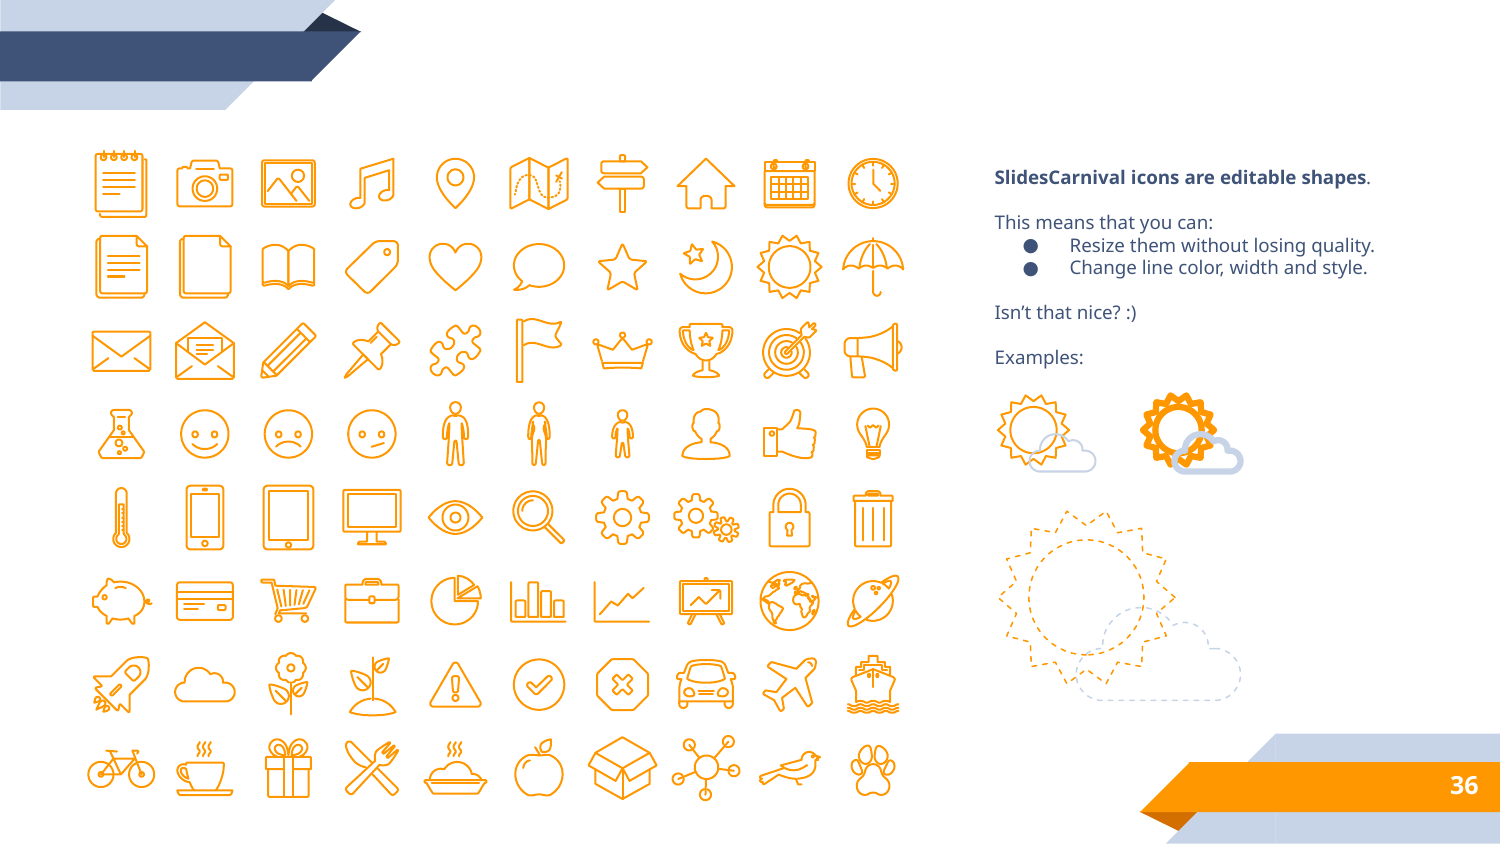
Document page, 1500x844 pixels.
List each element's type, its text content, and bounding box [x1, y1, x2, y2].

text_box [856, 408, 890, 460]
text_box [588, 736, 657, 800]
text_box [997, 510, 1176, 684]
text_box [344, 322, 400, 379]
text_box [428, 500, 483, 535]
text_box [442, 401, 469, 466]
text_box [853, 491, 893, 547]
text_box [848, 158, 898, 209]
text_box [672, 735, 740, 801]
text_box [269, 652, 308, 715]
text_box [180, 410, 229, 458]
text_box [597, 154, 648, 213]
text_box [516, 318, 562, 383]
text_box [92, 578, 152, 624]
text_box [431, 575, 481, 625]
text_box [757, 235, 822, 299]
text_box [764, 409, 816, 459]
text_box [679, 577, 733, 625]
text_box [349, 657, 396, 716]
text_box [93, 656, 150, 713]
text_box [175, 321, 235, 379]
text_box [98, 409, 145, 459]
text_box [847, 655, 899, 713]
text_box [1142, 395, 1215, 465]
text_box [177, 160, 233, 207]
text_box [95, 150, 147, 218]
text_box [510, 157, 568, 210]
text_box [113, 487, 130, 548]
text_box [92, 331, 151, 372]
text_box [679, 323, 733, 378]
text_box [847, 575, 899, 627]
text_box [997, 395, 1070, 465]
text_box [842, 237, 904, 296]
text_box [762, 321, 817, 379]
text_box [510, 581, 566, 622]
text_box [515, 739, 563, 796]
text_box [343, 489, 401, 545]
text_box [261, 323, 316, 378]
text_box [96, 235, 148, 298]
text_box SlidesCarnival icons are editable shapes. This means that you can: Resize them without losing quality. Change line color, width and style. Isn’t that nice? :) Examples: [979, 150, 1405, 401]
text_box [594, 581, 650, 622]
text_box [176, 582, 234, 621]
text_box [679, 241, 733, 294]
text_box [527, 402, 550, 466]
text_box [764, 159, 815, 208]
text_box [851, 745, 895, 796]
slide_number ‹#› [1249, 760, 1494, 813]
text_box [177, 741, 233, 796]
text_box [611, 409, 634, 458]
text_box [261, 160, 315, 207]
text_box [345, 578, 399, 623]
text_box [760, 571, 819, 631]
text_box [345, 741, 399, 796]
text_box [347, 410, 396, 458]
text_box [513, 491, 565, 544]
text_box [593, 332, 652, 369]
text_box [676, 659, 736, 709]
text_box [674, 493, 739, 543]
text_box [179, 235, 231, 298]
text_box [424, 741, 487, 794]
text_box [262, 244, 315, 290]
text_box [260, 579, 316, 623]
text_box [759, 751, 821, 785]
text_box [265, 739, 312, 798]
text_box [844, 323, 902, 378]
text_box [763, 658, 817, 712]
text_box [88, 750, 155, 788]
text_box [264, 410, 313, 458]
